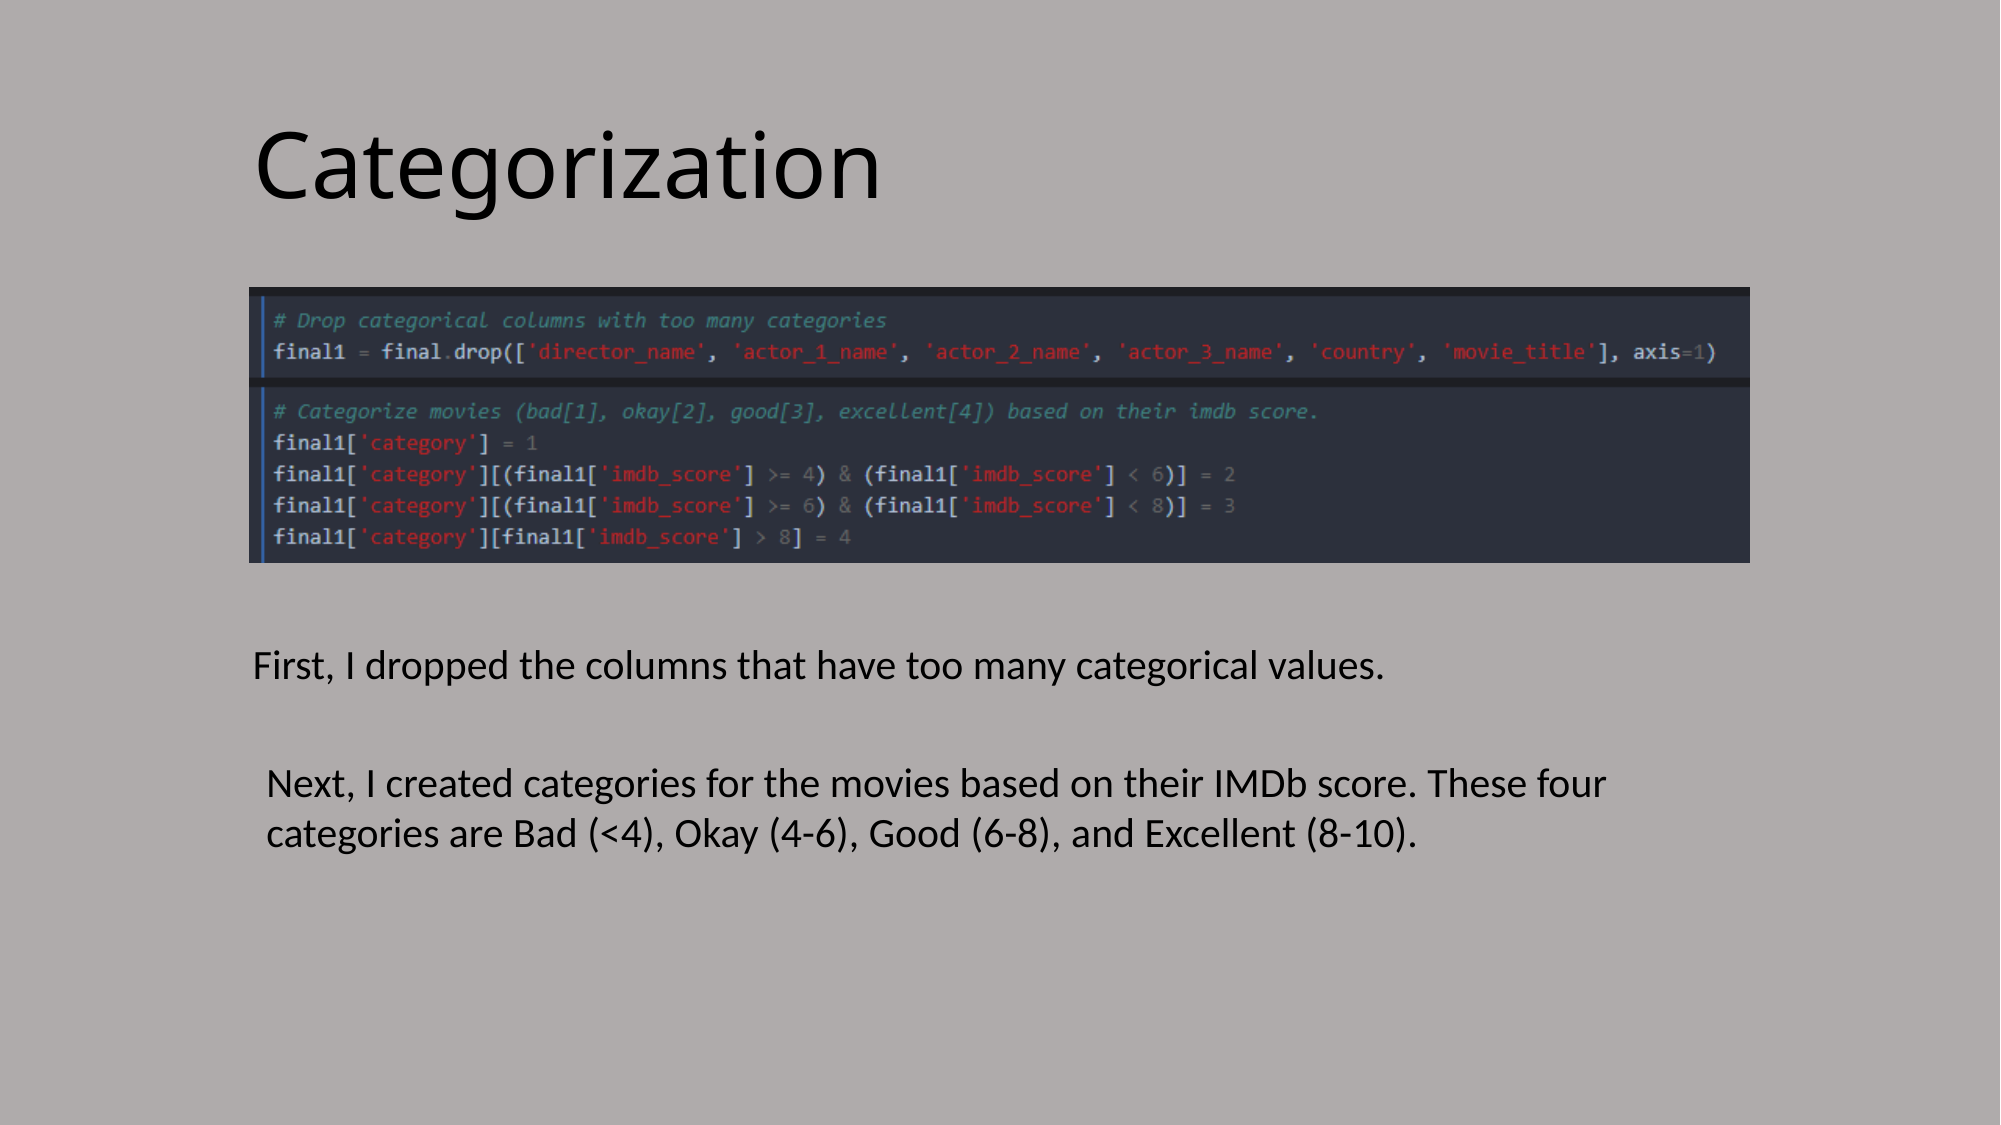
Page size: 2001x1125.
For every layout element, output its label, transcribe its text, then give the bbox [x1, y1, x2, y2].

picture [249, 287, 1750, 563]
title Categorization [238, 59, 1863, 278]
text_box First, I dropped the columns that have too many categorical values. [238, 630, 1448, 696]
text_box Next, I created categories for the movies based on their IMDb score. These four categories are Bad (<4), Okay (4-6), Good (6-8), and Excellent (8-10). [251, 748, 1749, 864]
